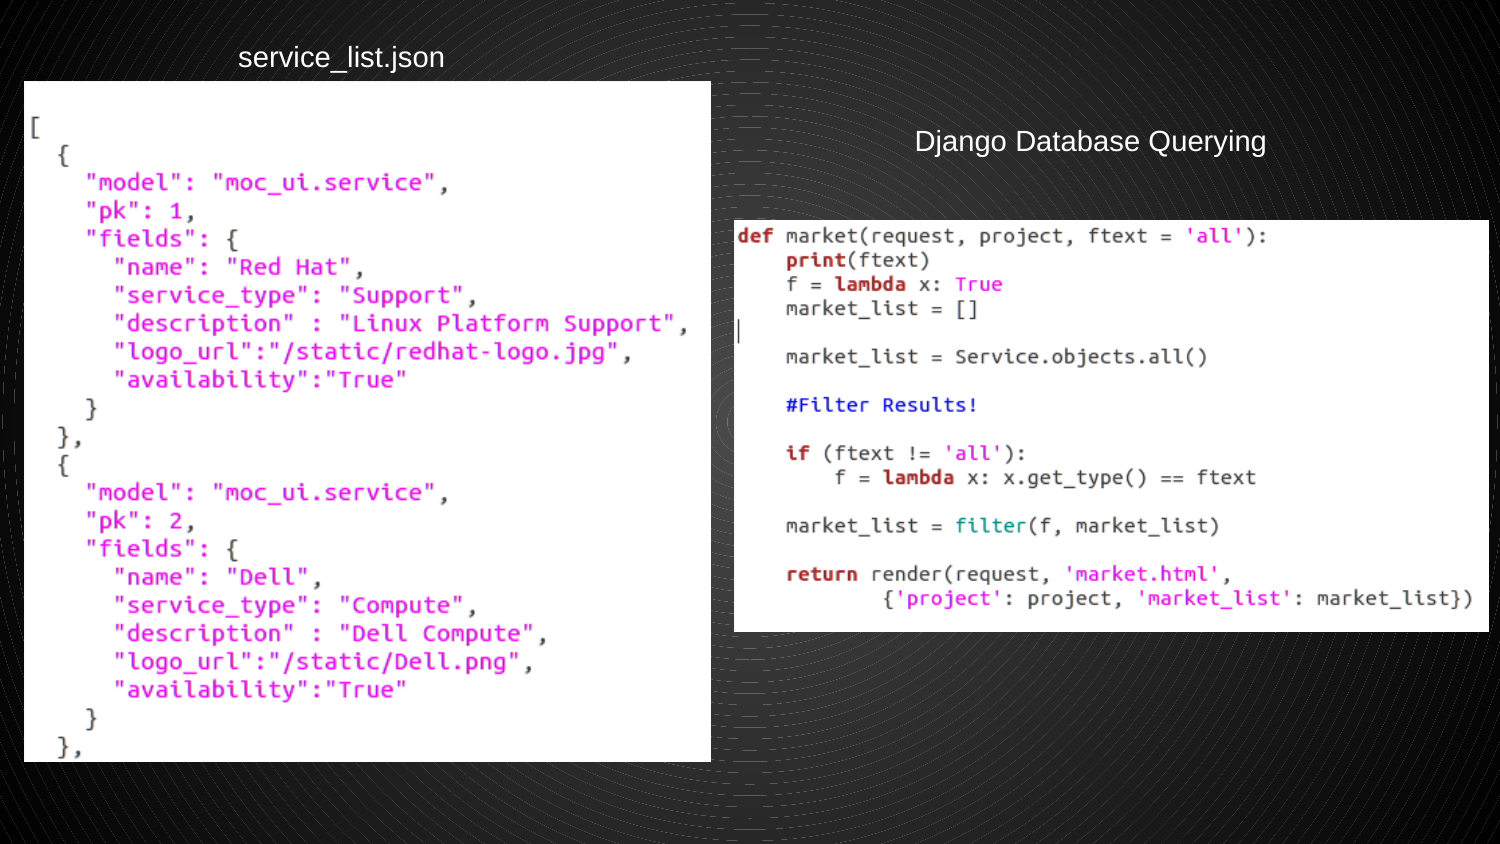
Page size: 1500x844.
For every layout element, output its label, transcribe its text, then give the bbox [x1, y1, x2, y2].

text_box service_list.json [223, 23, 647, 80]
text_box Django Database Querying [899, 106, 1323, 178]
picture [733, 219, 1489, 632]
picture [24, 81, 712, 762]
